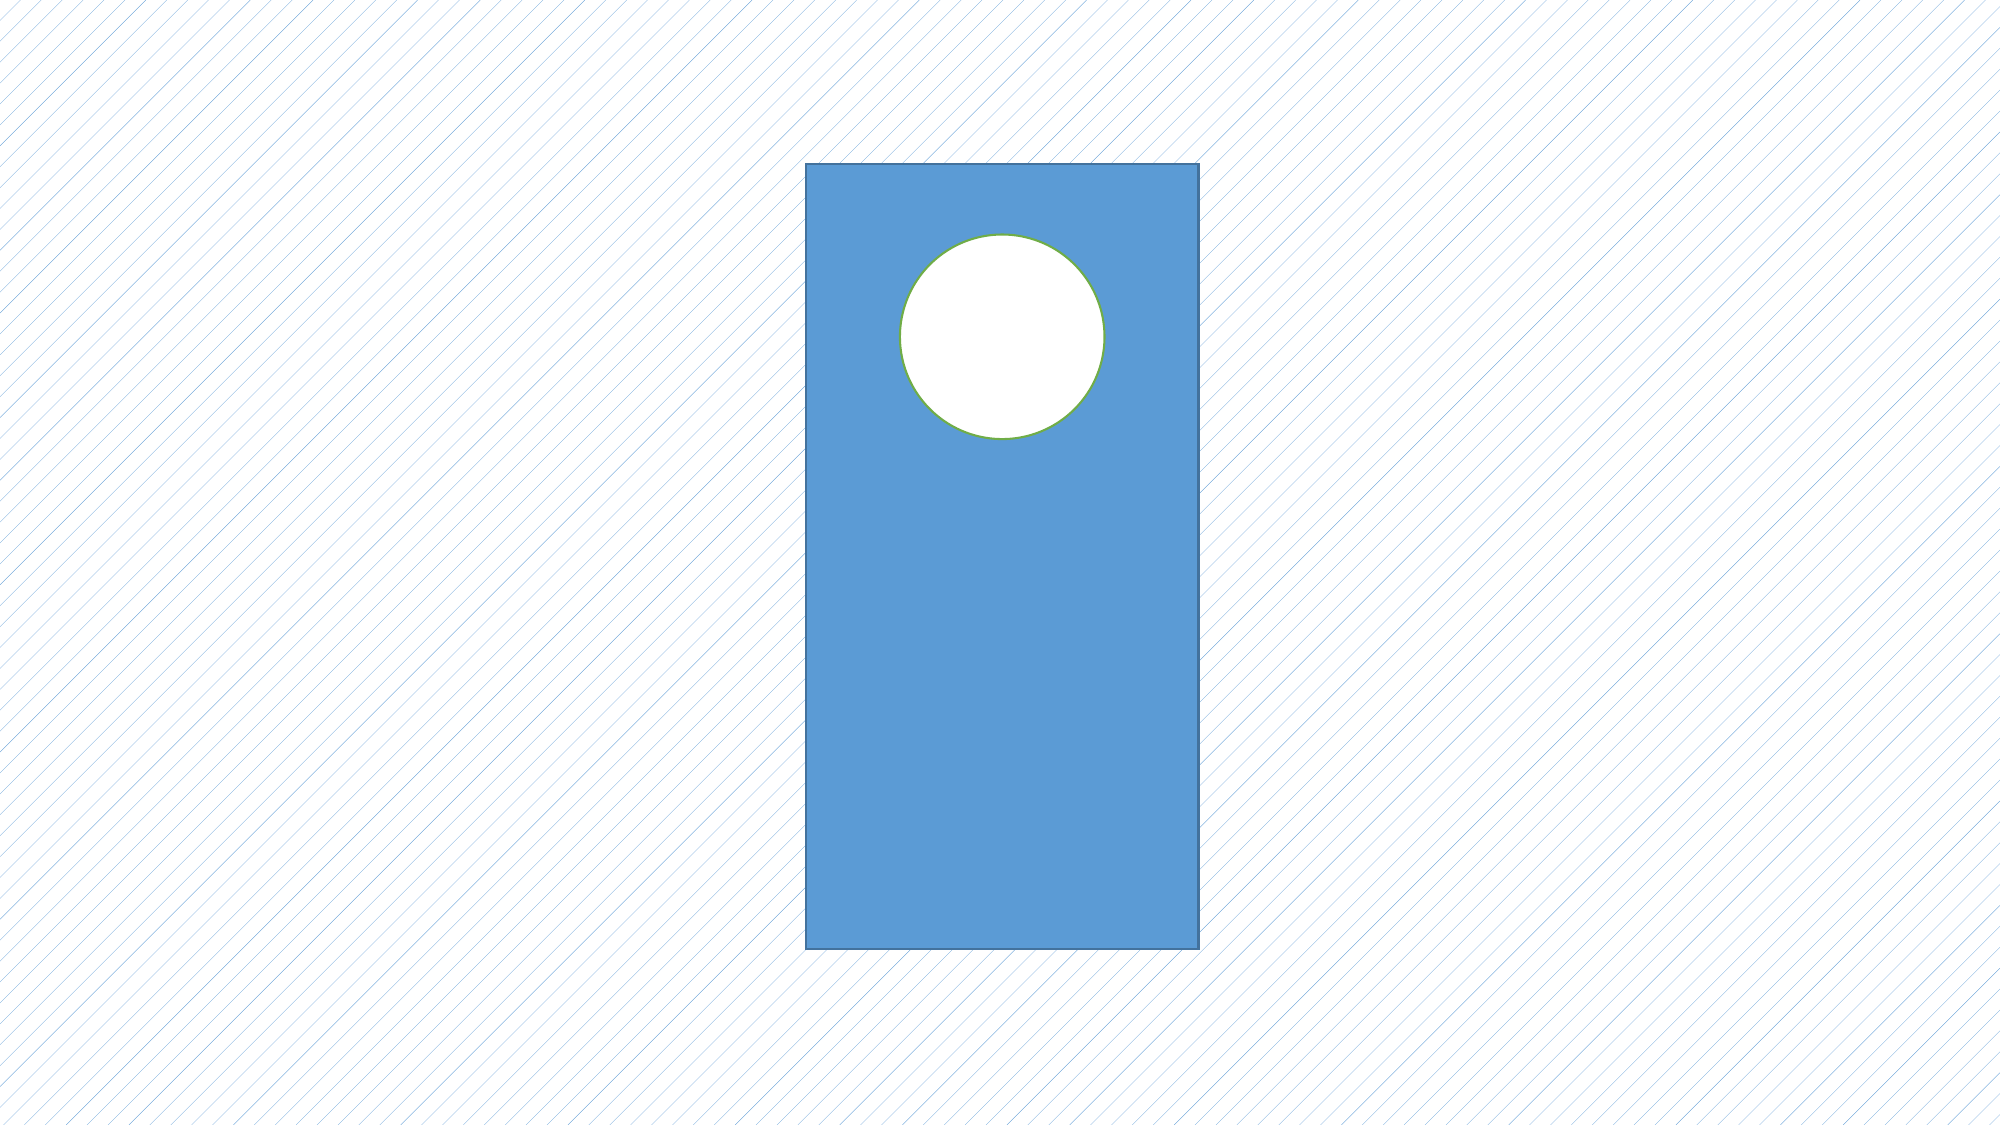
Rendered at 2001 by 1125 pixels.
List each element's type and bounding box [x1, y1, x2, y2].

text_box [805, 163, 1200, 950]
text_box [898, 233, 1106, 441]
